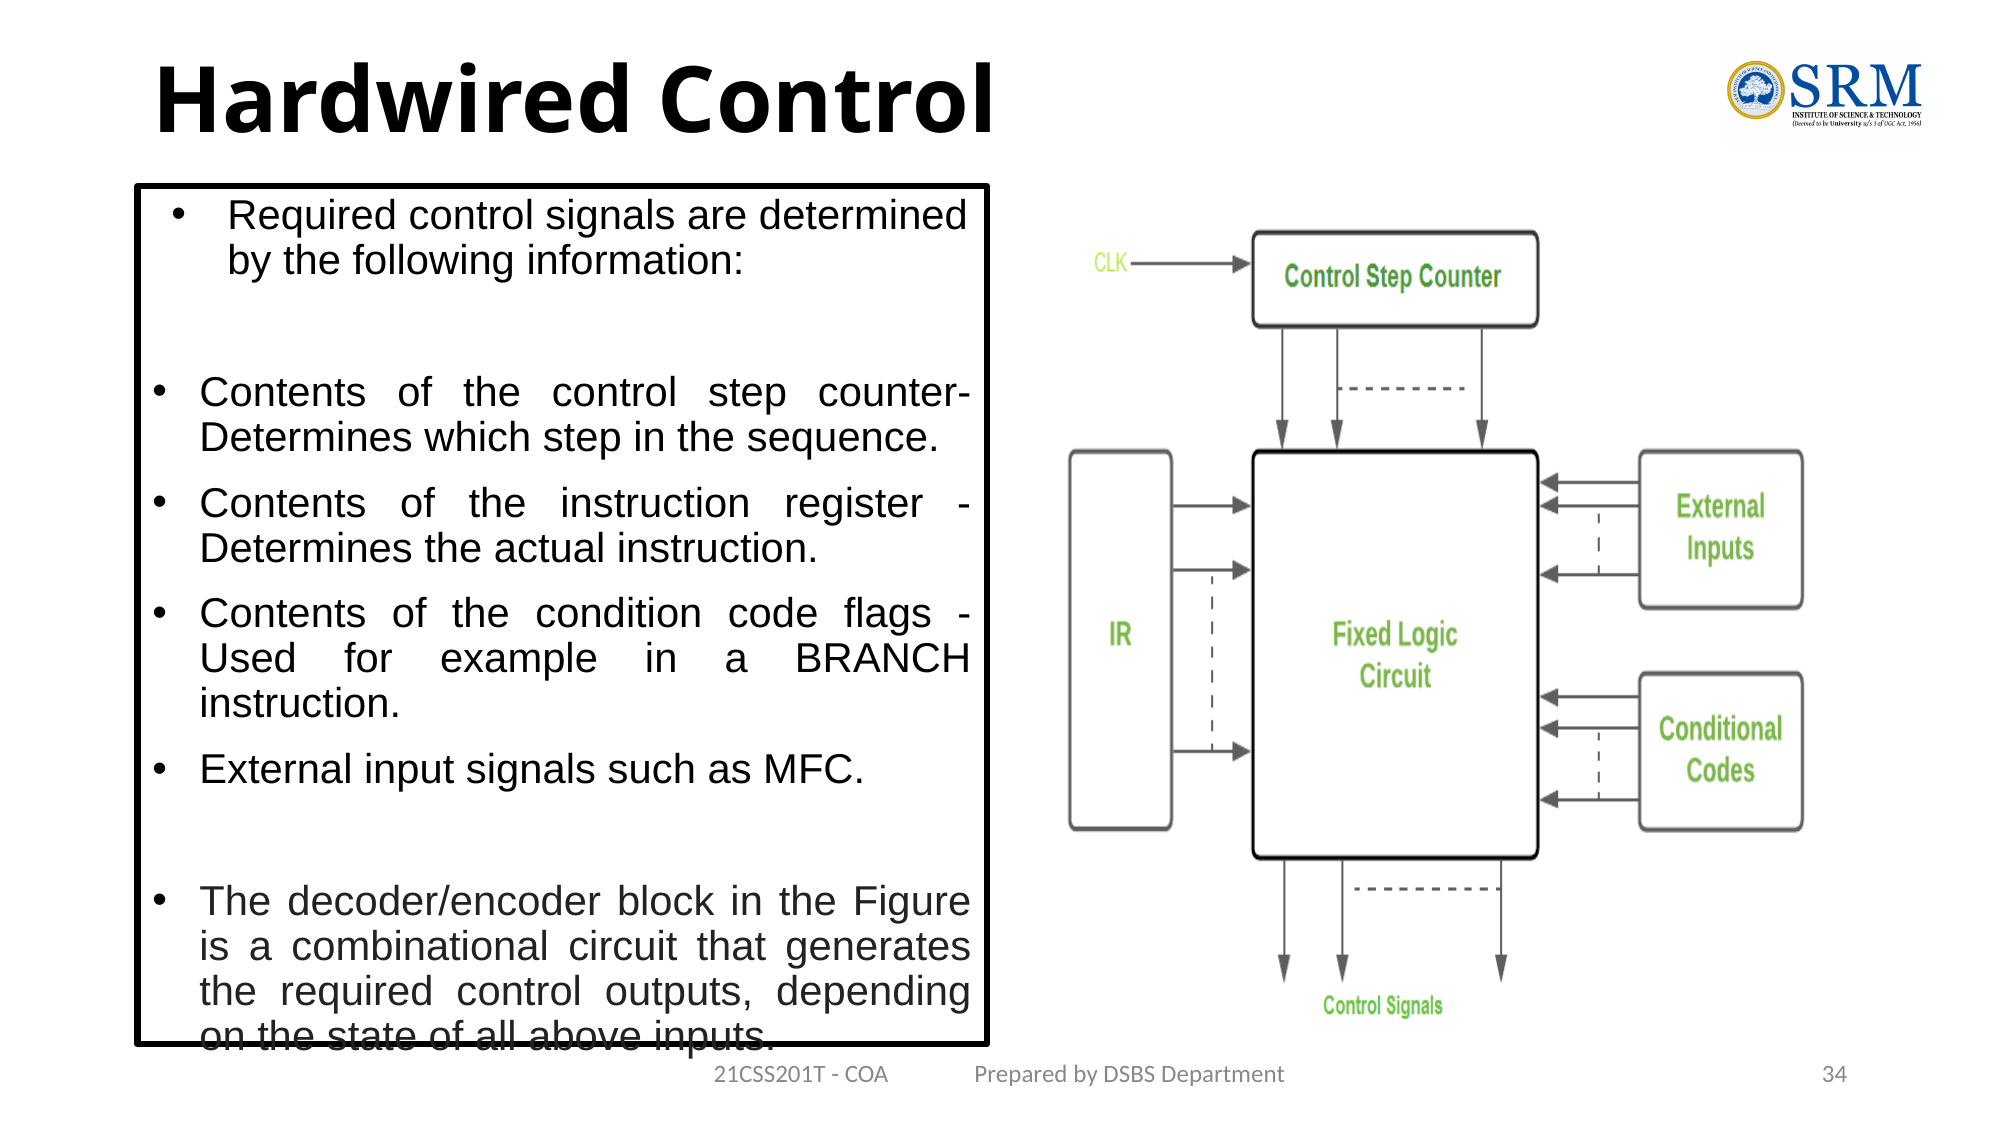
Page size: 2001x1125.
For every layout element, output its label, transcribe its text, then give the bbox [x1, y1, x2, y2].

picture [1029, 170, 1844, 1042]
slide_number 34 [1412, 1042, 1863, 1103]
title Hardwired Control [137, 50, 1863, 156]
list Required control signals are determined by the following information: Contents of the control step counter- Determines which step in the sequence. Contents of the instruction register - Determines the actual instruction. Contents of the condition code flags - Used for example in a BRANCH instruction. External input signals such as MFC. The decoder/encoder block in the Figure is a combinational circuit that generates the required control outputs, depending on the state of all above inputs. [137, 186, 987, 1045]
picture [1723, 37, 1926, 151]
footer 21CSS201T - COA Prepared by DSBS Department [662, 1042, 1338, 1103]
